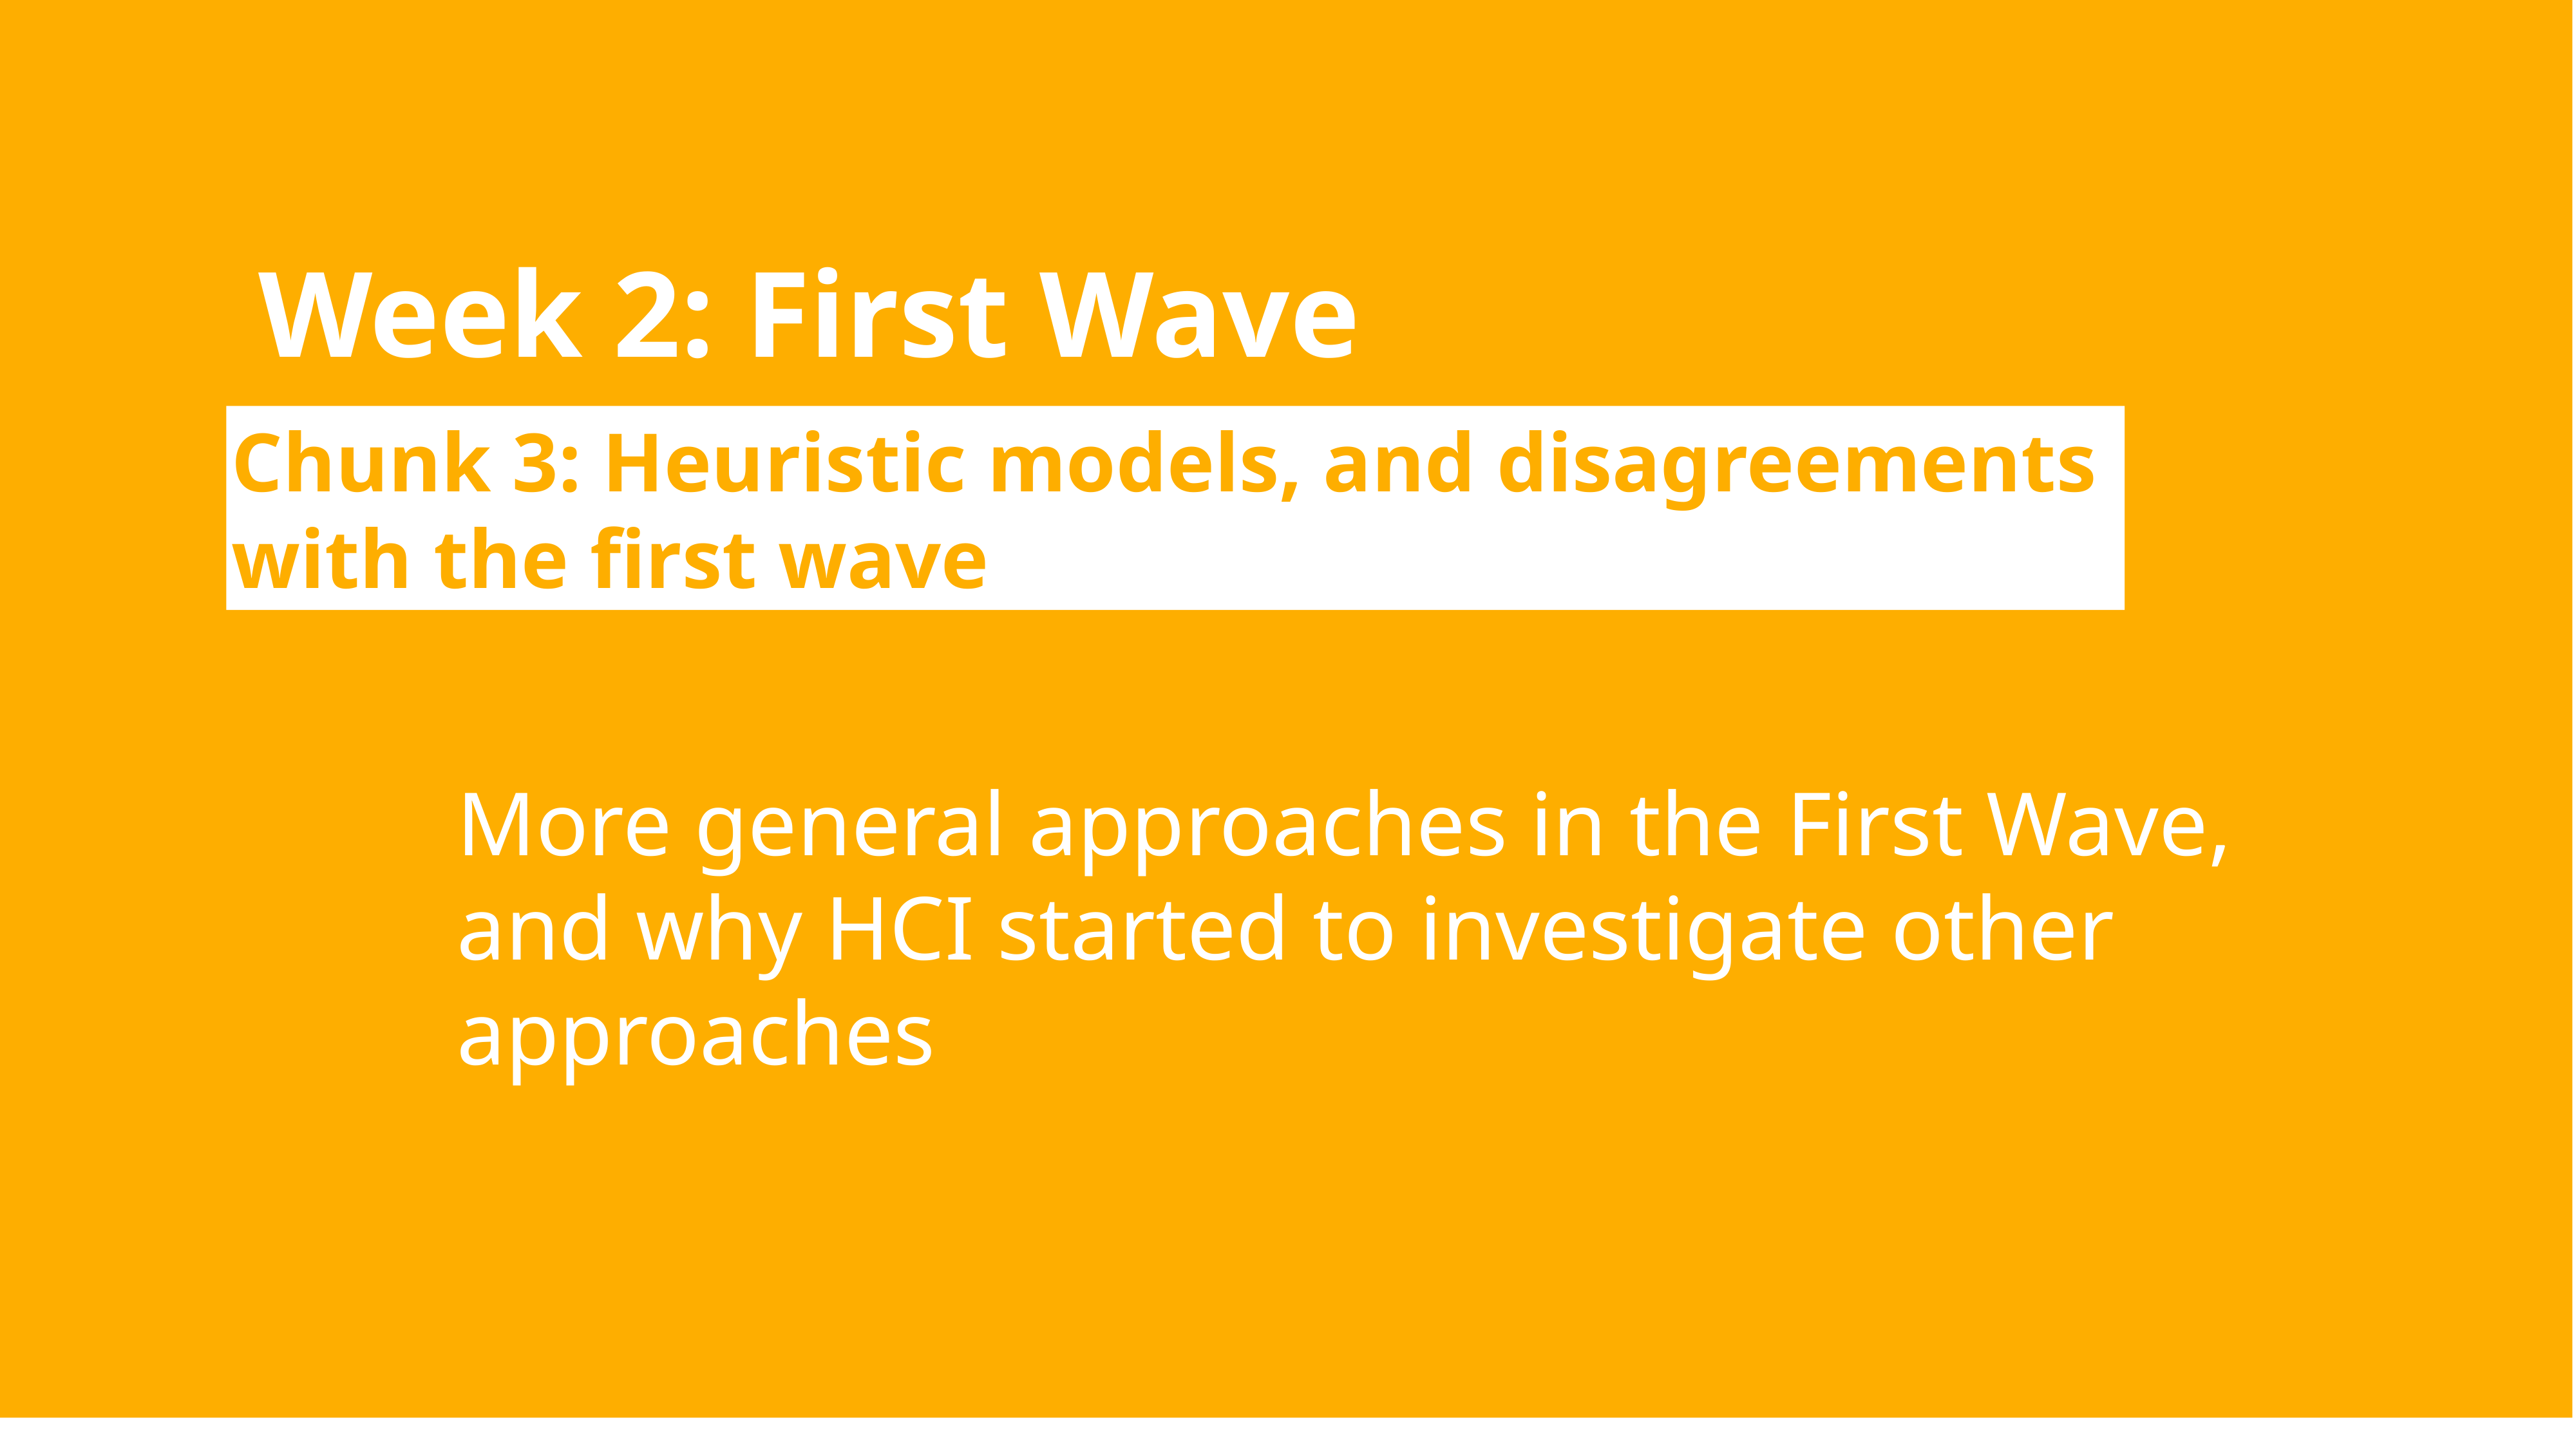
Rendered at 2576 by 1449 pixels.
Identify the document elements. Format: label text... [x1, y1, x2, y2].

text_box Week 2: First Wave [253, 234, 1432, 406]
text_box [0, 0, 2573, 1418]
text_box More general approaches in the First Wave, and why HCI started to investigate other approaches [451, 763, 2353, 986]
text_box Chunk 3: Heuristic models, and disagreements with the first wave [226, 406, 2125, 611]
